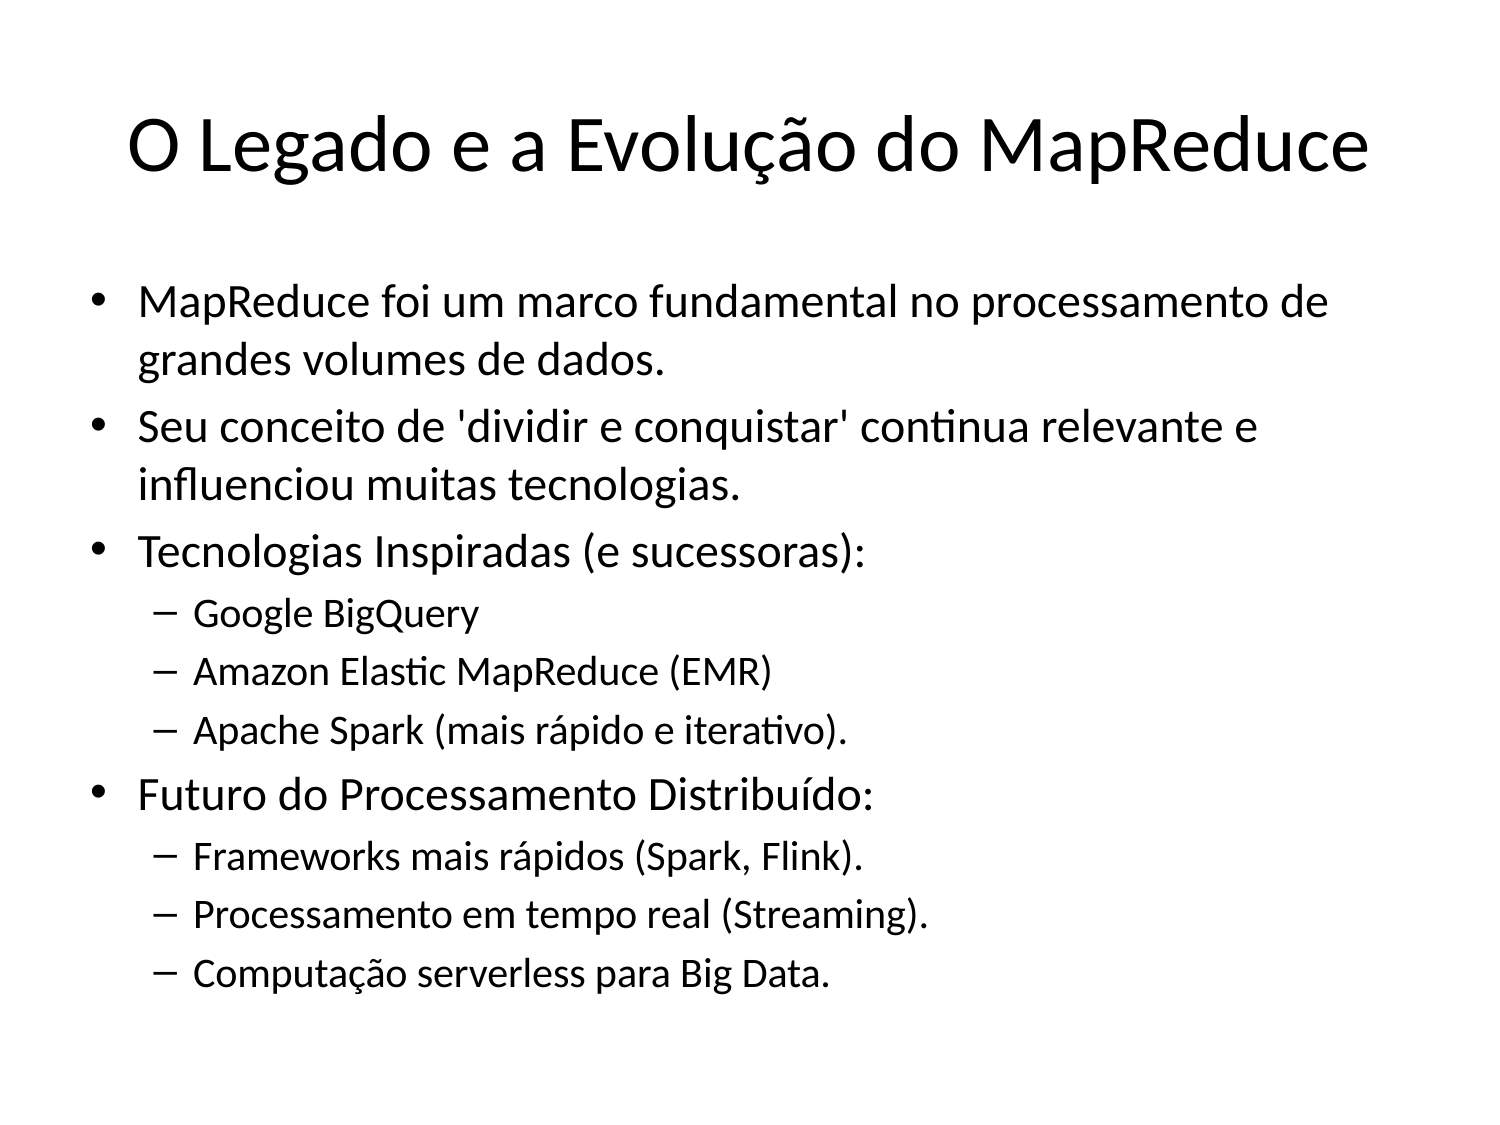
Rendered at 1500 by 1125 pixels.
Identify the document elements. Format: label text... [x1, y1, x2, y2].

title O Legado e a Evolução do MapReduce [75, 45, 1425, 233]
list MapReduce foi um marco fundamental no processamento de grandes volumes de dados. Seu conceito de 'dividir e conquistar' continua relevante e influenciou muitas tecnologias. Tecnologias Inspiradas (e sucessoras): Google BigQuery Amazon Elastic MapReduce (EMR) Apache Spark (mais rápido e iterativo). Futuro do Processamento Distribuído: Frameworks mais rápidos (Spark, Flink). Processamento em tempo real (Streaming). Computação serverless para Big Data. [75, 262, 1425, 1005]
